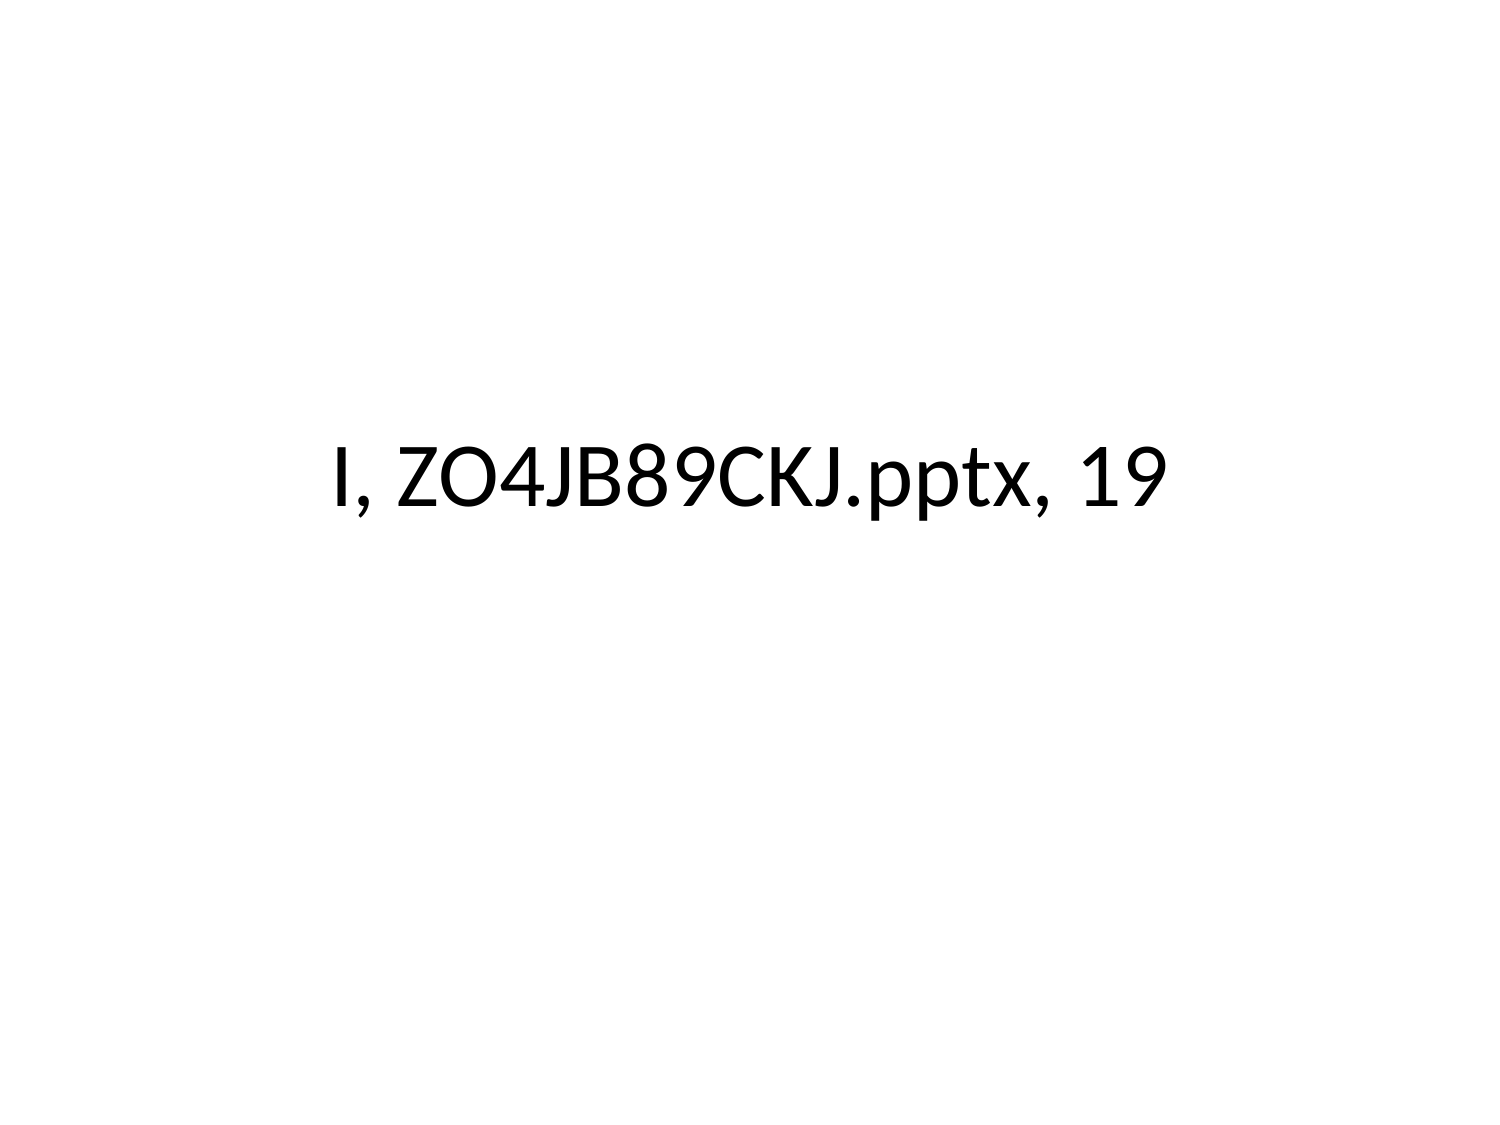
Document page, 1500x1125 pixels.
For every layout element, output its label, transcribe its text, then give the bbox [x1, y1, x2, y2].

title I, ZO4JB89CKJ.pptx, 19 [112, 349, 1388, 591]
